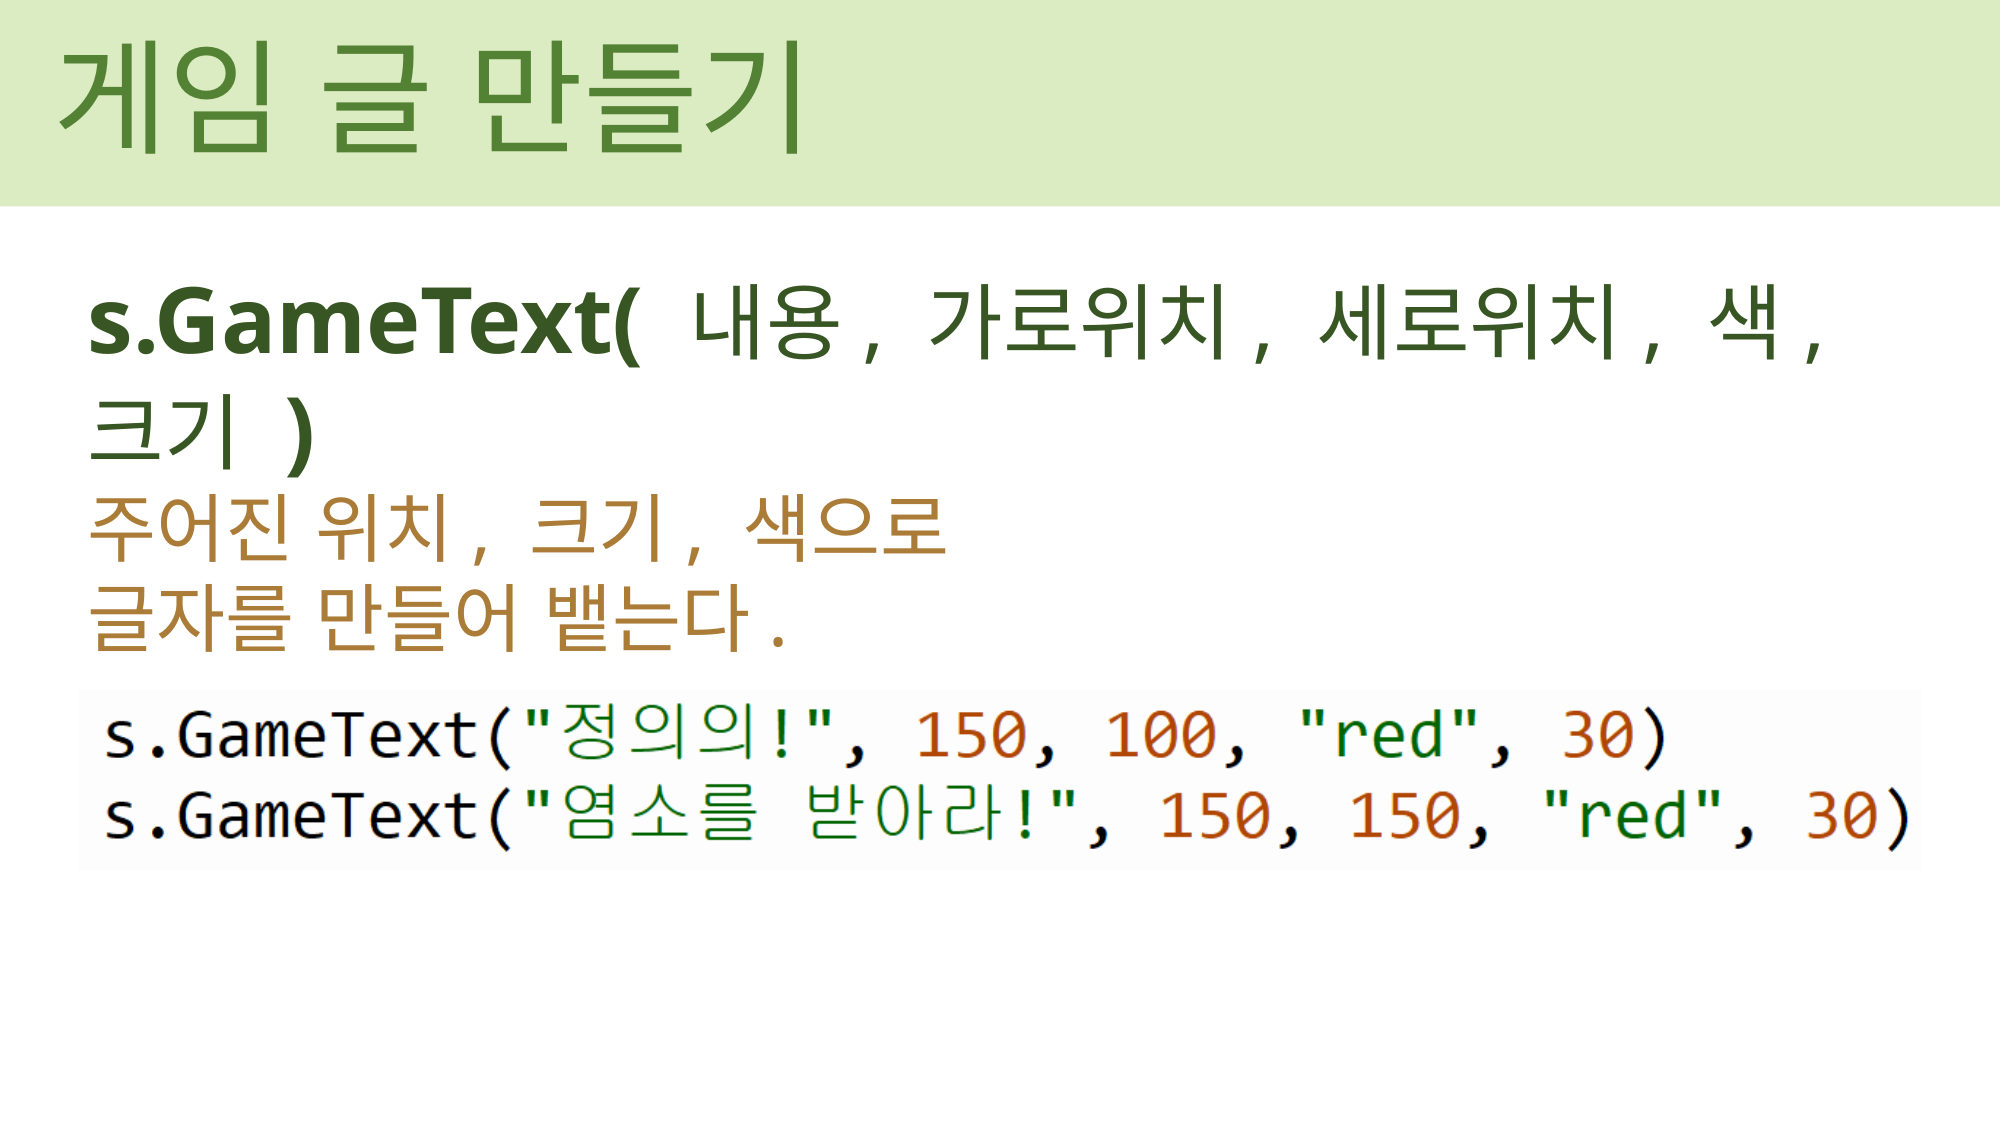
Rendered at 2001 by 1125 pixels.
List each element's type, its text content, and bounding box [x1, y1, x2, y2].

text_box 게임 글 만들기 [38, 12, 1861, 178]
text_box s.GameText( 내용, 가로위치, 세로위치, 색, 크기 ) 주어진 위치, 크기, 색으로 글자를 만들어 뱉는다. [73, 254, 1961, 670]
picture [78, 689, 1922, 871]
text_box [0, 0, 2000, 207]
